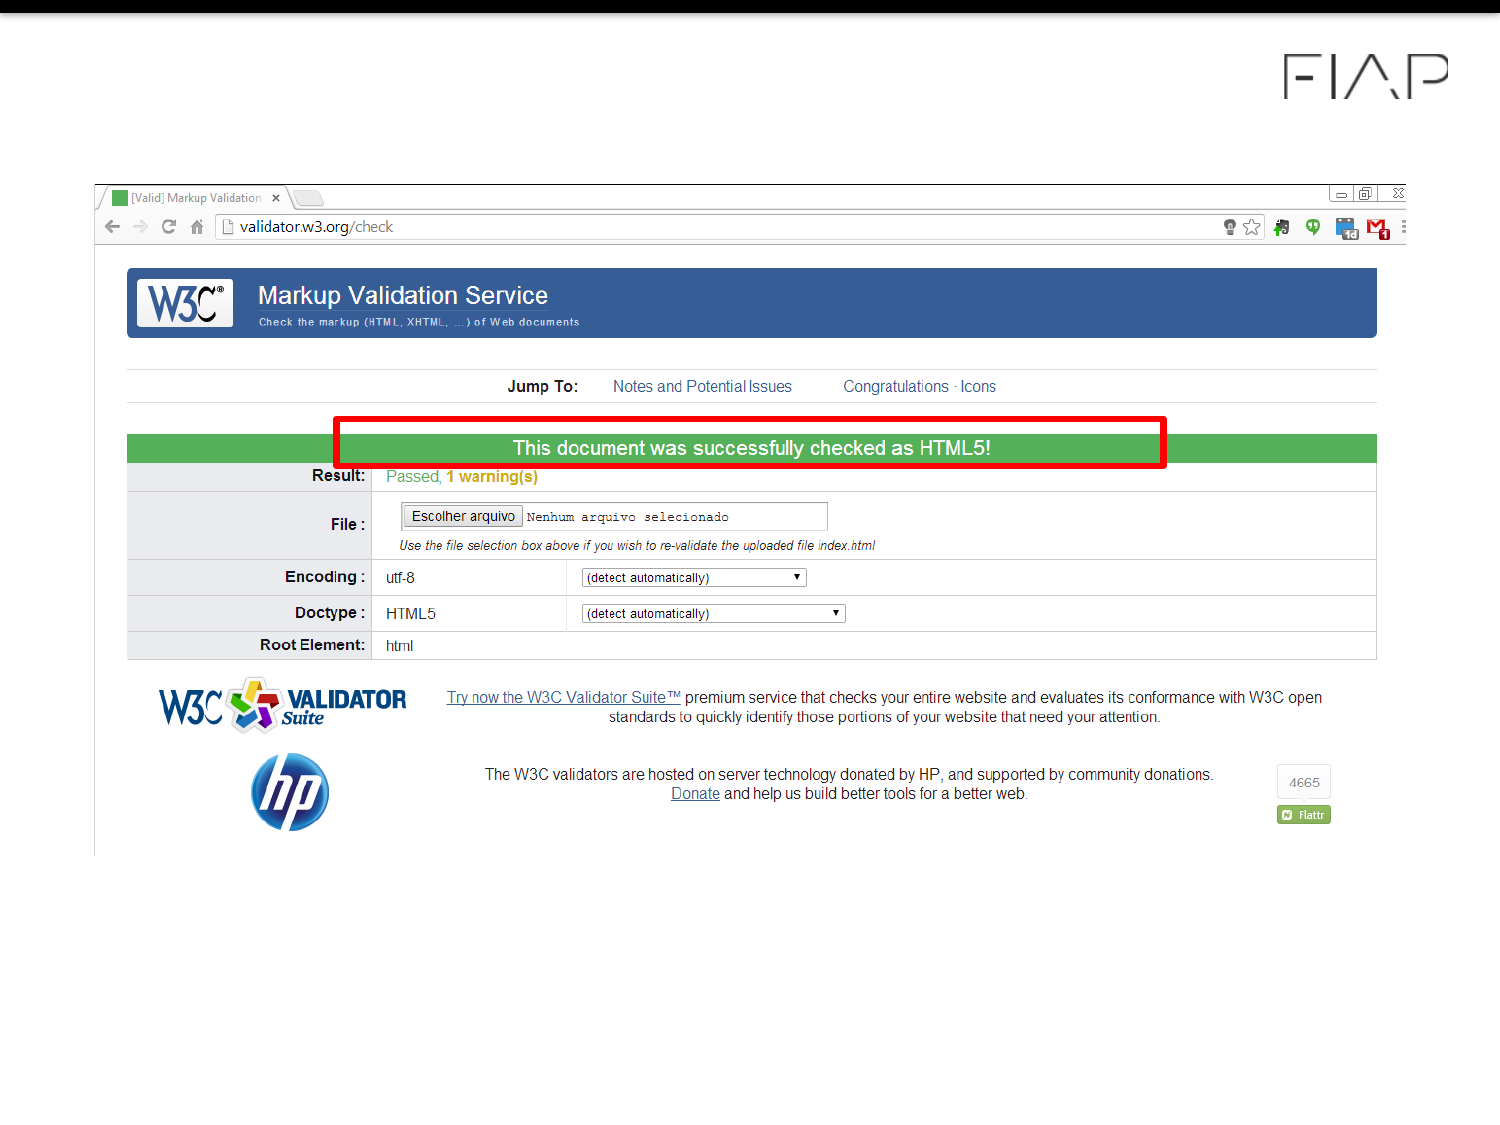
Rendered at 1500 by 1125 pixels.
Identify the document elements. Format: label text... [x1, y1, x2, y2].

picture [93, 184, 1406, 856]
text_box Validação de código XHTML [41, 31, 1392, 100]
